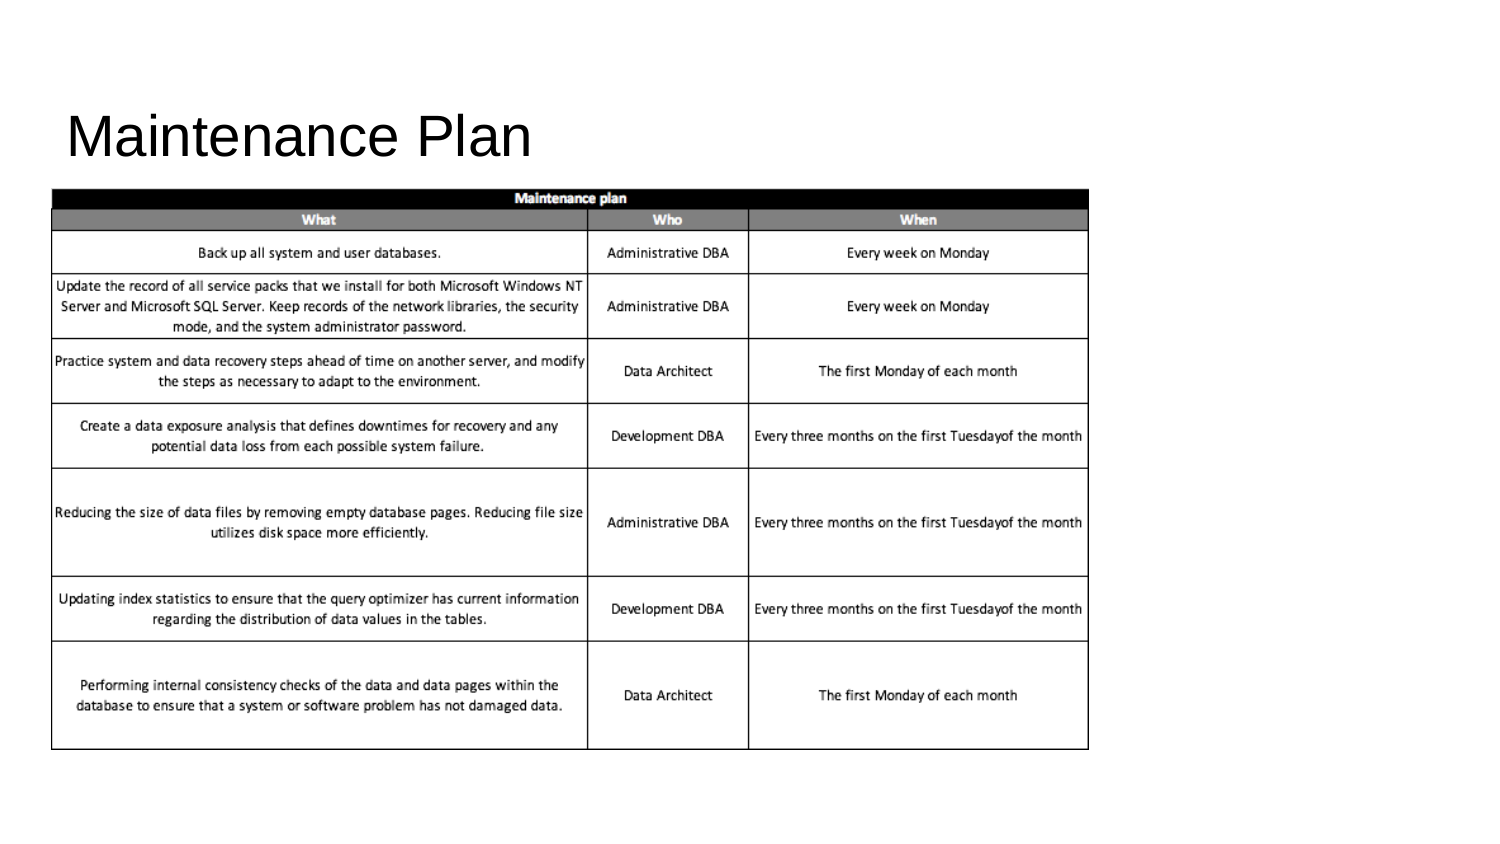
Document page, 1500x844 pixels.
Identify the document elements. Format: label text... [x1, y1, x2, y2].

title Maintenance Plan [51, 72, 1449, 167]
picture [50, 188, 1090, 750]
